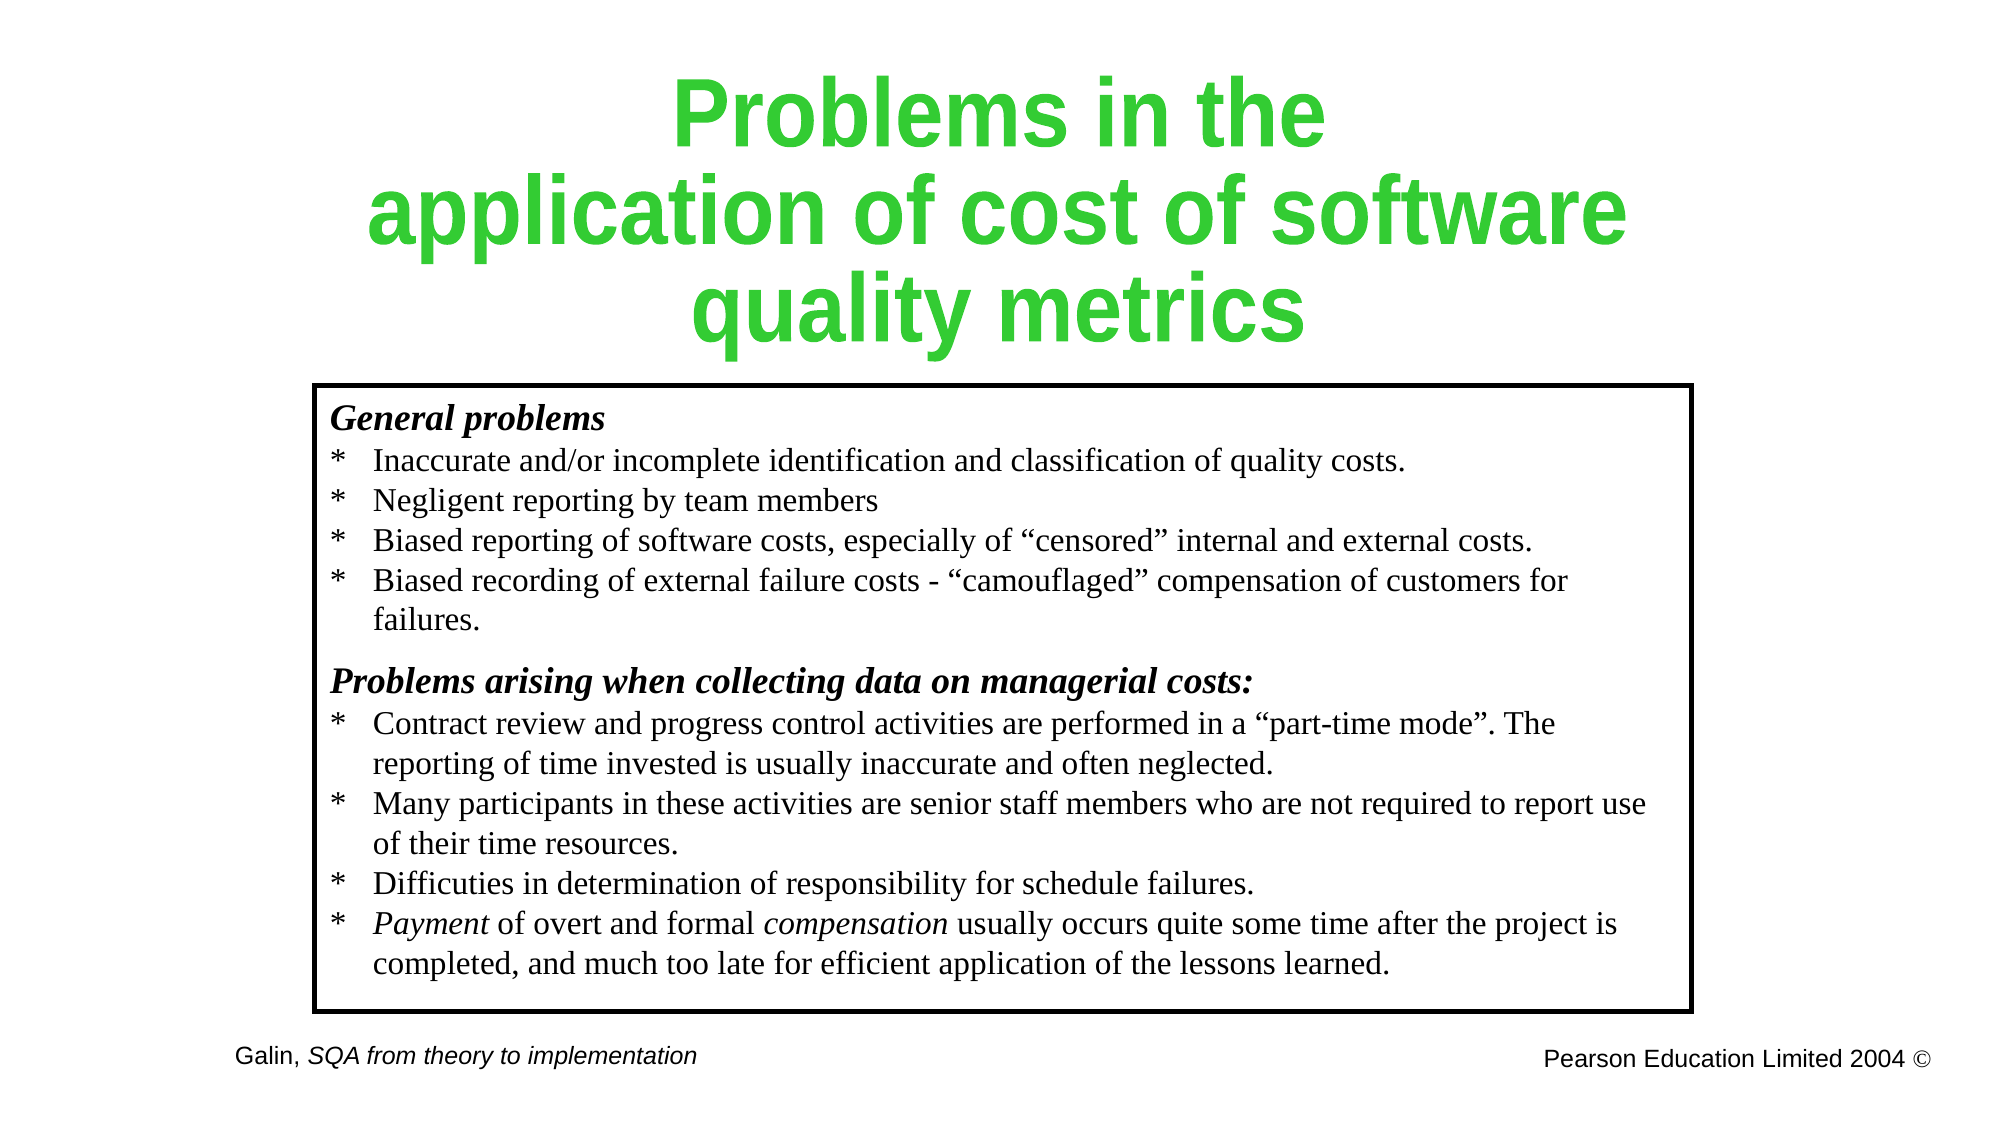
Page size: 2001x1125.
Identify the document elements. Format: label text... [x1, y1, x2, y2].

list General problems * Inaccurate and/or incomplete identification and classification of quality costs. * Negligent reporting by team members * Biased reporting of software costs, especially of “censored” internal and external costs. * Biased recording of external failure costs - “camouflaged” compensation of customers for failures. Problems arising when collecting data on managerial costs: * Contract review and progress control activities are performed in a “part-time mode”. The reporting of time invested is usually inaccurate and often neglected. * Many participants in these activities are senior staff members who are not required to report use of their time resources. * Difficuties in determination of responsibility for schedule failures. * Payment of overt and formal compensation usually occurs quite some time after the project is completed, and much too late for efficient application of the lessons learned. [314, 385, 1692, 1012]
